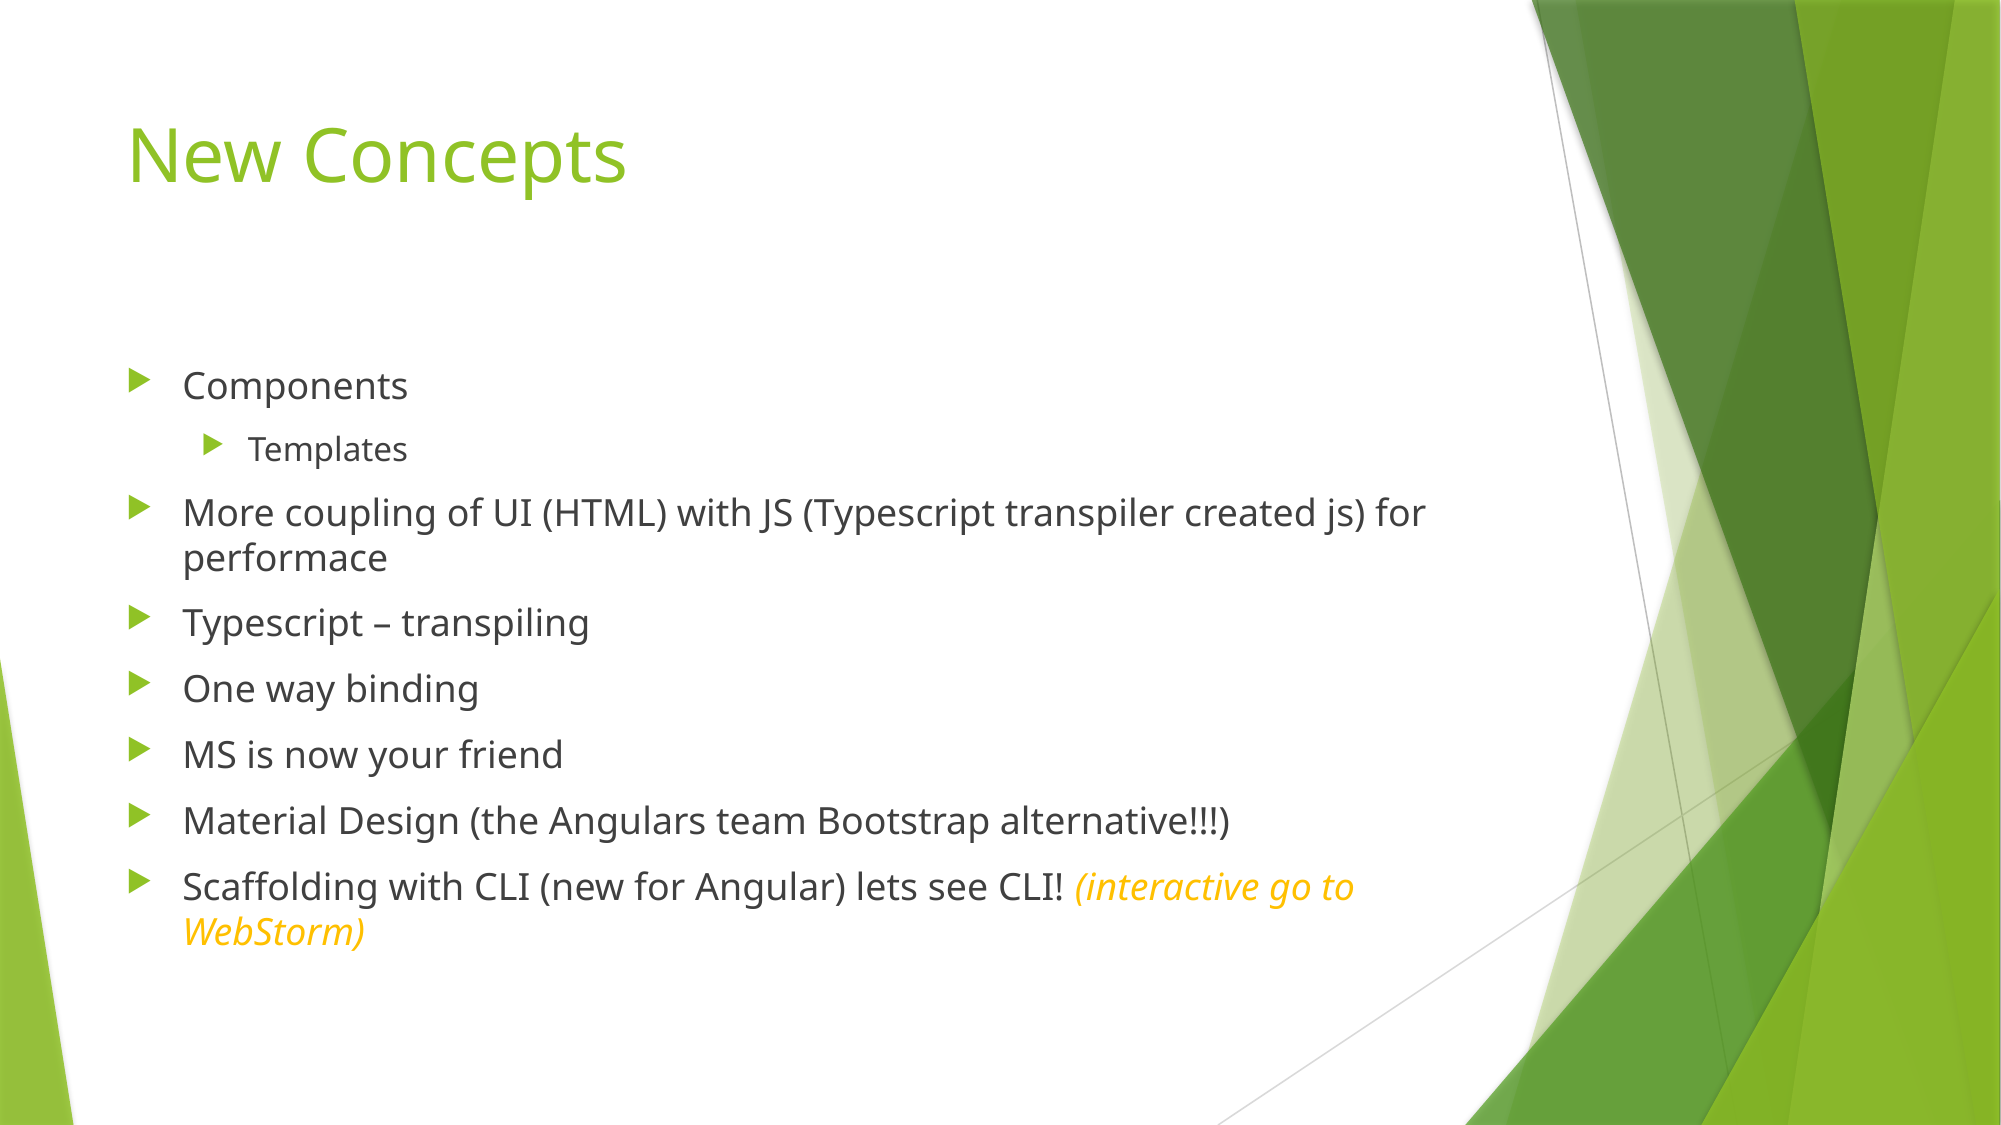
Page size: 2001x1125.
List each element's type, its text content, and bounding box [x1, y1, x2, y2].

list Components Templates More coupling of UI (HTML) with JS (Typescript transpiler created js) for performace Typescript – transpiling One way binding MS is now your friend Material Design (the Angulars team Bootstrap alternative!!!) Scaffolding with CLI (new for Angular) lets see CLI! (interactive go to WebStorm) [111, 354, 1522, 992]
title New Concepts [111, 99, 1522, 317]
